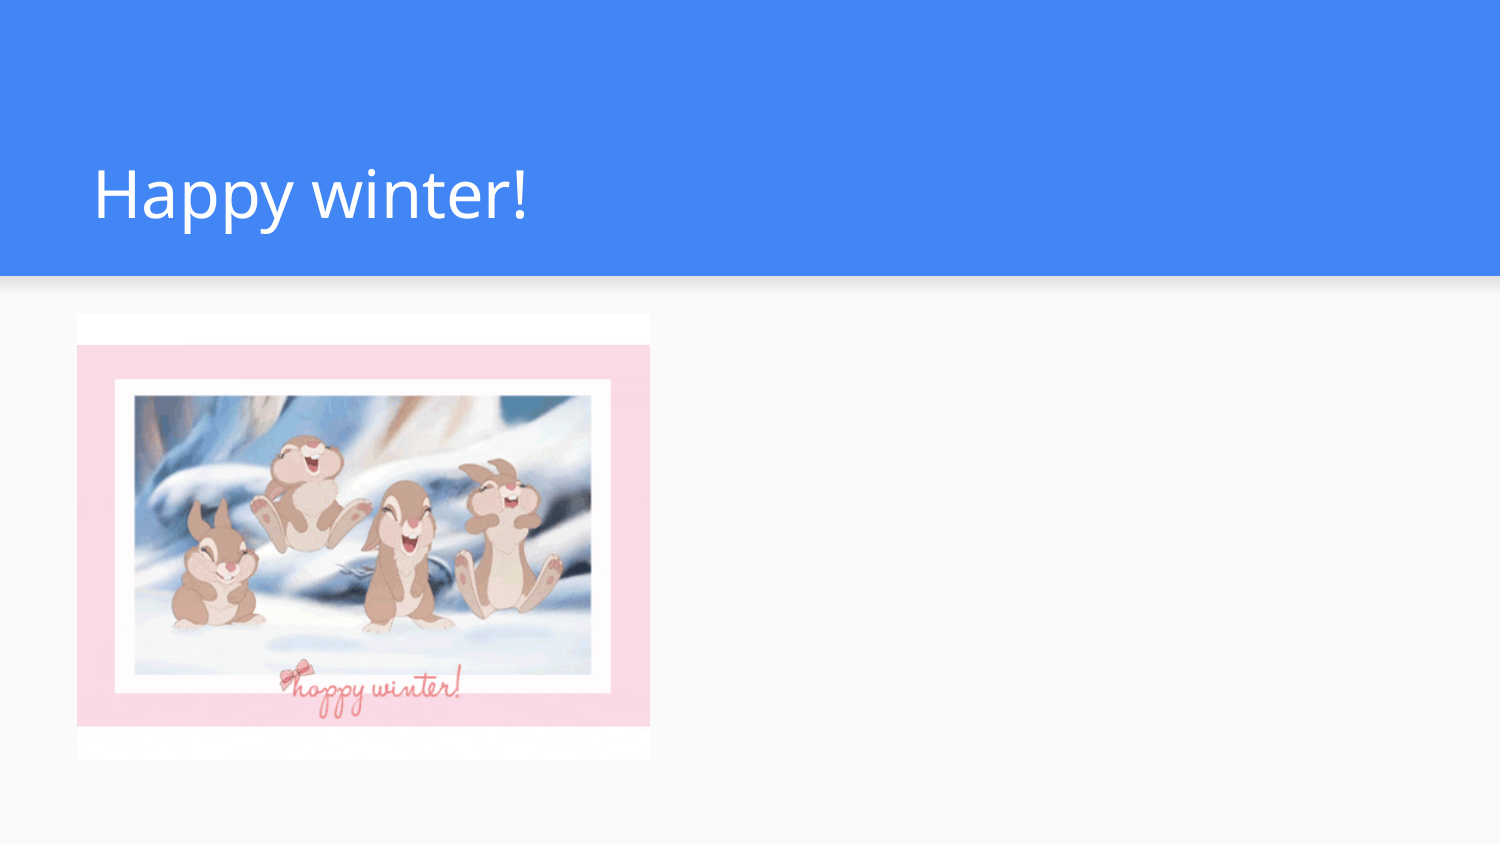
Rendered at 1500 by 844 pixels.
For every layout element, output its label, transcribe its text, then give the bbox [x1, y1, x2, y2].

title Happy winter! [77, 121, 1427, 248]
picture [77, 314, 650, 760]
